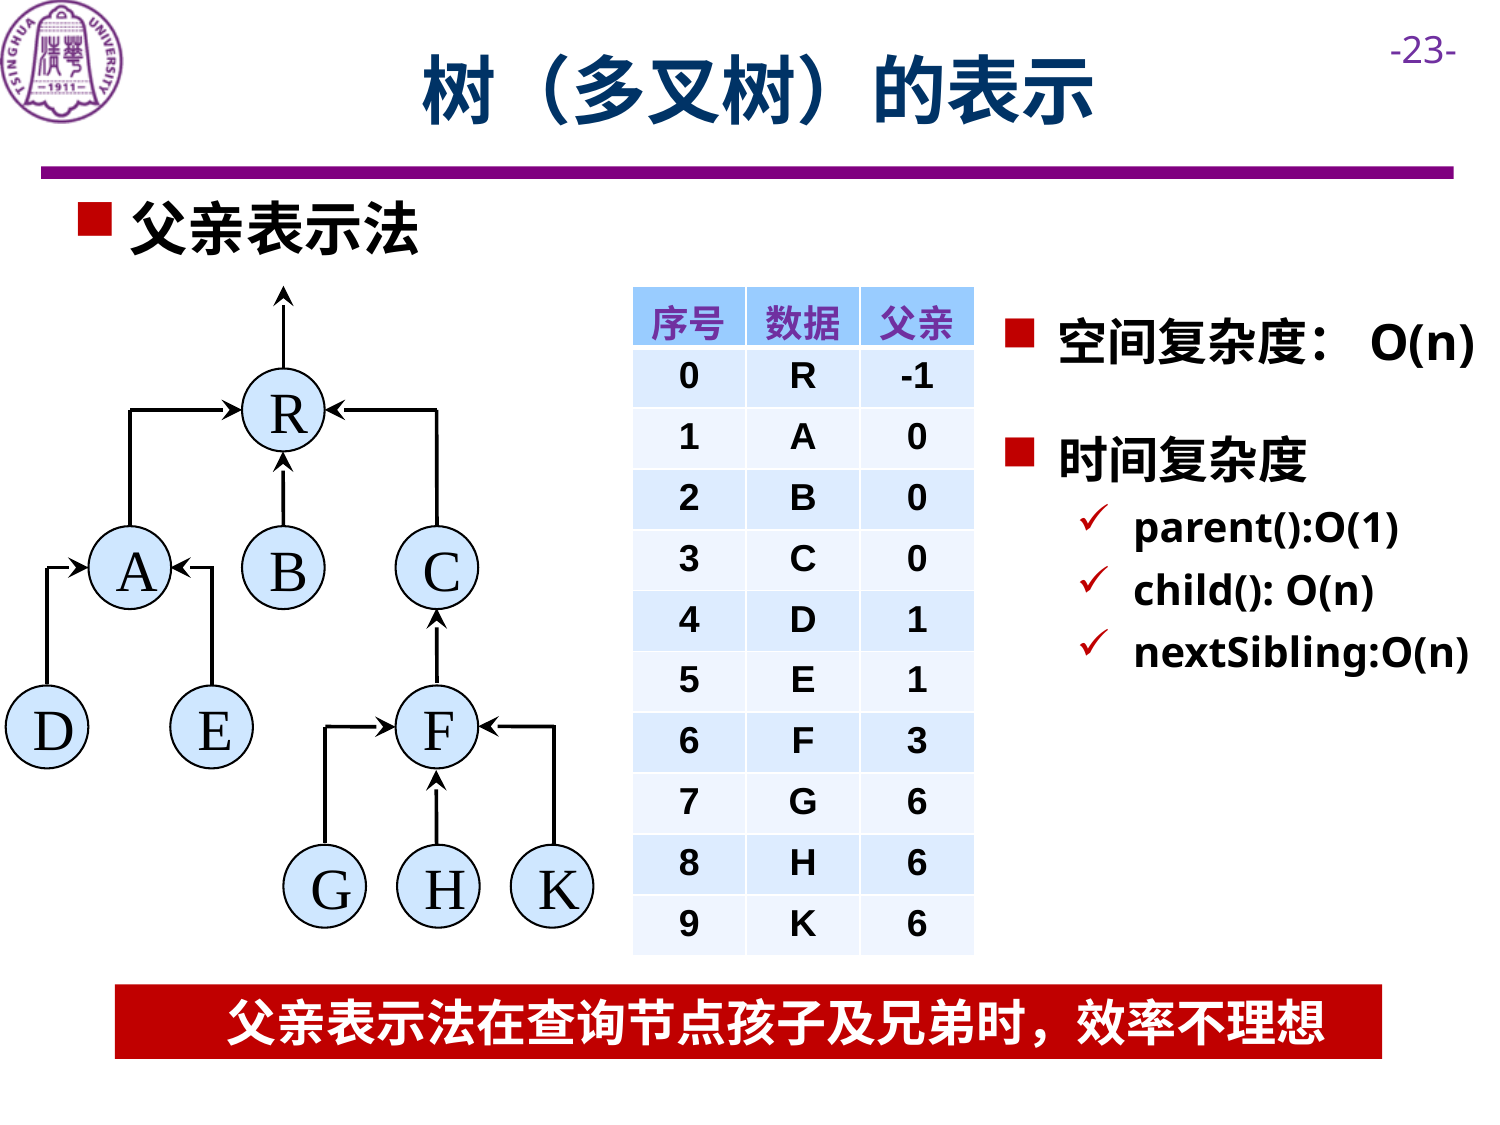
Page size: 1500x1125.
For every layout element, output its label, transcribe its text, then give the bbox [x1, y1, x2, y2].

text_box 父亲表示法 [58, 184, 573, 270]
text_box 父亲表示法在查询节点孩子及兄弟时，效率不理想 [114, 984, 1383, 1059]
table_cell 2 [633, 470, 745, 529]
text_box H [397, 844, 480, 928]
table_cell 0 [633, 350, 745, 407]
text_box K [510, 844, 594, 928]
table_cell 4 [633, 591, 745, 651]
table_cell 6 [861, 896, 974, 955]
table_cell G [747, 774, 859, 833]
text_box 时间复杂度 parent():O(1) child(): O(n) nextSibling:O(n) [986, 421, 1495, 684]
table_cell 3 [861, 713, 974, 772]
table_cell 6 [861, 835, 974, 894]
text_box C [395, 526, 479, 610]
table_cell -1 [861, 350, 974, 407]
table_cell 5 [633, 652, 745, 711]
text_box G [283, 844, 367, 928]
table_header 父亲 [861, 287, 974, 345]
table_header 数据 [747, 287, 859, 345]
picture [0, 0, 124, 124]
table_cell 9 [633, 896, 745, 955]
text_box A [88, 526, 172, 610]
table_cell 6 [861, 774, 974, 833]
text_box F [395, 685, 479, 769]
table_cell E [747, 652, 859, 711]
table_cell H [747, 835, 859, 894]
table_cell 0 [861, 409, 974, 468]
text_box 空间复杂度：O(n) [986, 302, 1500, 378]
table_cell 0 [861, 531, 974, 590]
title 树（多叉树）的表示 [135, 13, 1383, 165]
text_box R [242, 368, 325, 452]
table_cell 1 [861, 591, 974, 651]
table_cell 6 [633, 713, 745, 772]
table_cell B [747, 470, 859, 529]
table_cell F [747, 713, 859, 772]
table_header 序号 [633, 287, 745, 345]
table_cell 8 [633, 835, 745, 894]
table_cell 7 [633, 774, 745, 833]
table_cell A [747, 409, 859, 468]
table_cell R [747, 350, 859, 407]
table_cell K [747, 896, 859, 955]
table_cell 1 [633, 409, 745, 468]
table_cell C [747, 531, 859, 590]
table_cell D [747, 591, 859, 651]
table_cell 0 [861, 470, 974, 529]
text_box E [170, 685, 253, 769]
table_cell 1 [861, 652, 974, 711]
text_box B [242, 526, 325, 610]
table_cell 3 [633, 531, 745, 590]
text_box D [5, 685, 89, 769]
